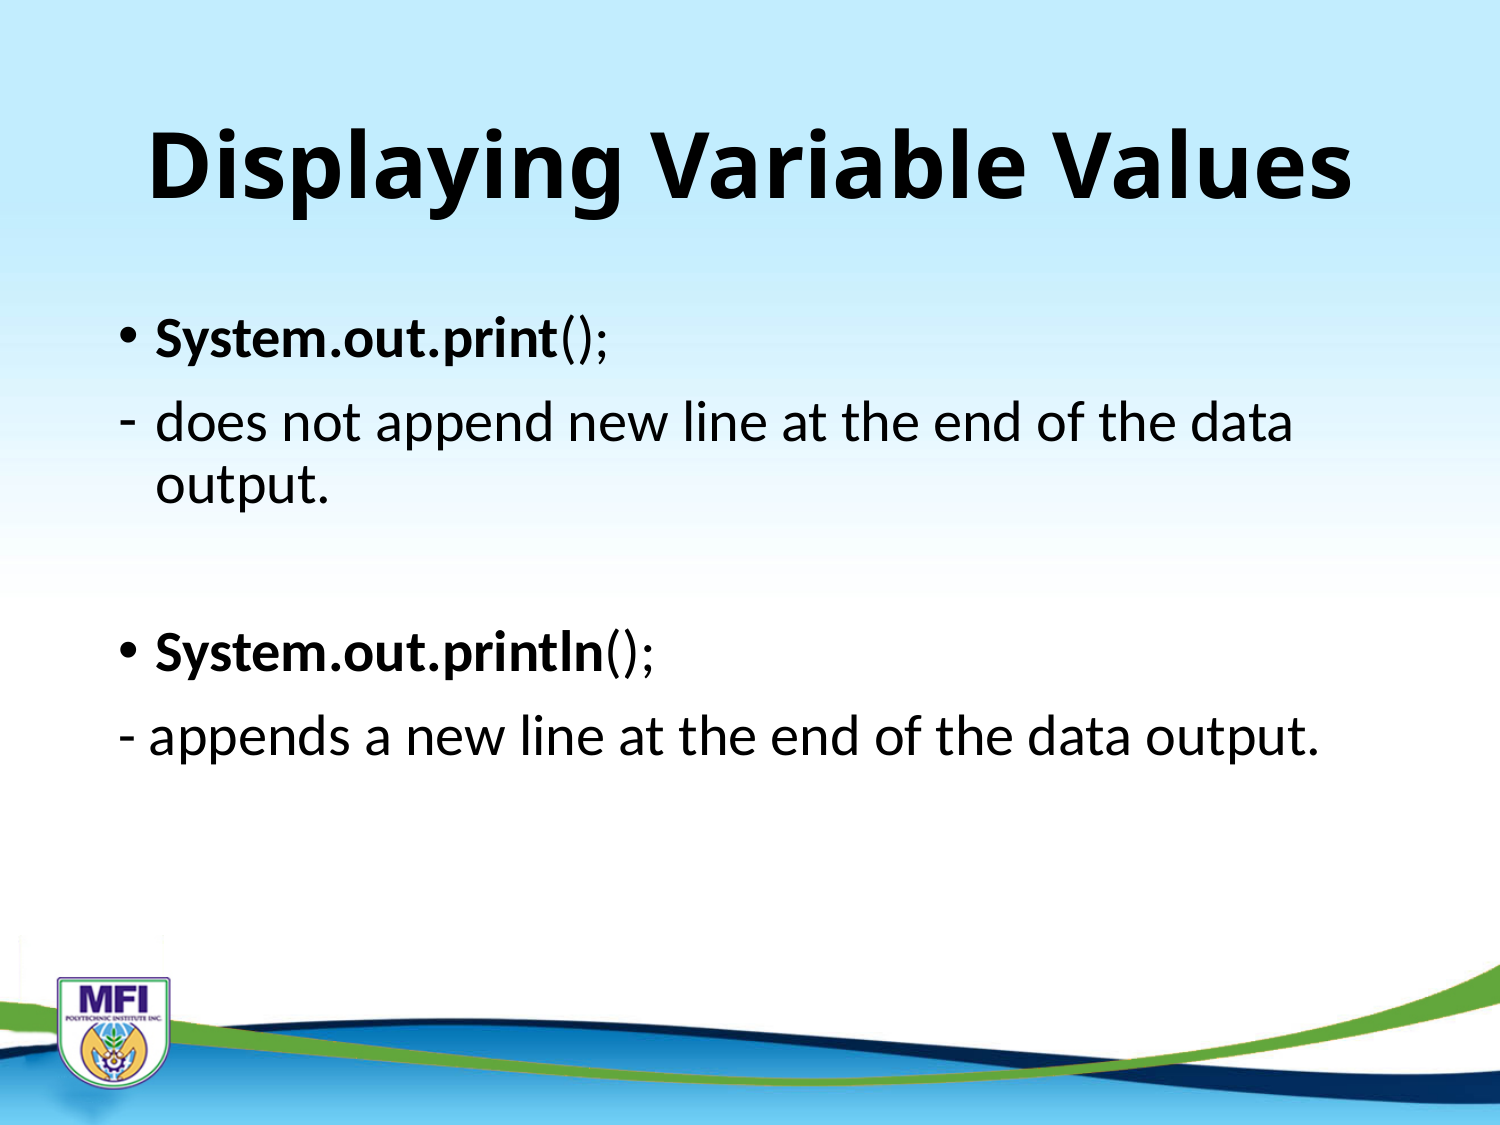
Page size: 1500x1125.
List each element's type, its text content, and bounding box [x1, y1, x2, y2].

title Displaying Variable Values [103, 59, 1397, 278]
picture [0, 0, 1500, 1125]
list System.out.print(); does not append new line at the end of the data output. System.out.println(); - appends a new line at the end of the data output. [103, 299, 1397, 1014]
